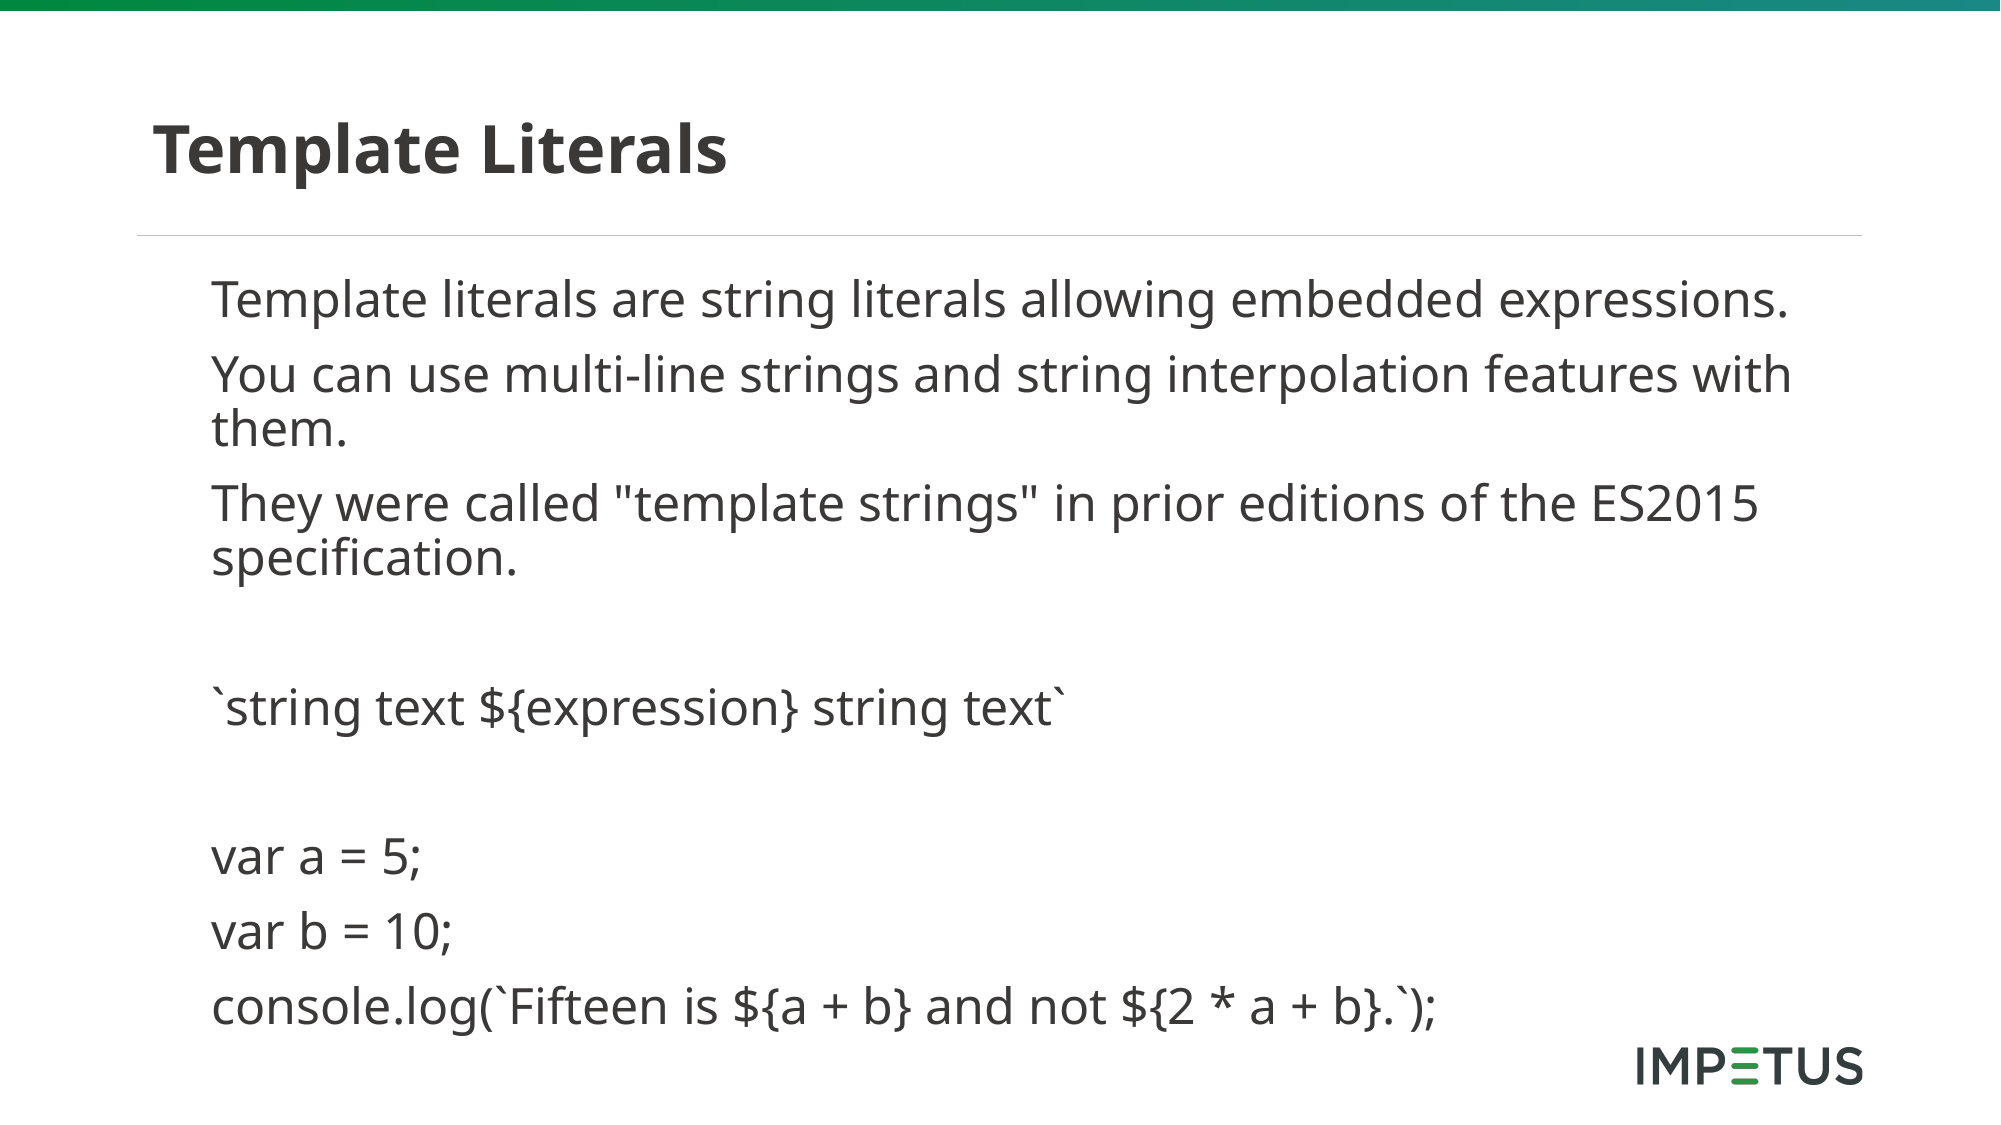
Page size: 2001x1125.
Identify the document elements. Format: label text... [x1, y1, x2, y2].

title Template Literals [137, 86, 1863, 219]
list Template literals are string literals allowing embedded expressions. You can use multi-line strings and string interpolation features with them. They were called "template strings" in prior editions of the ES2015 specification. `string text ${expression} string text` var a = 5; var b = 10; console.log(`Fifteen is ${a + b} and not ${2 * a + b}.`); [196, 267, 1922, 1024]
